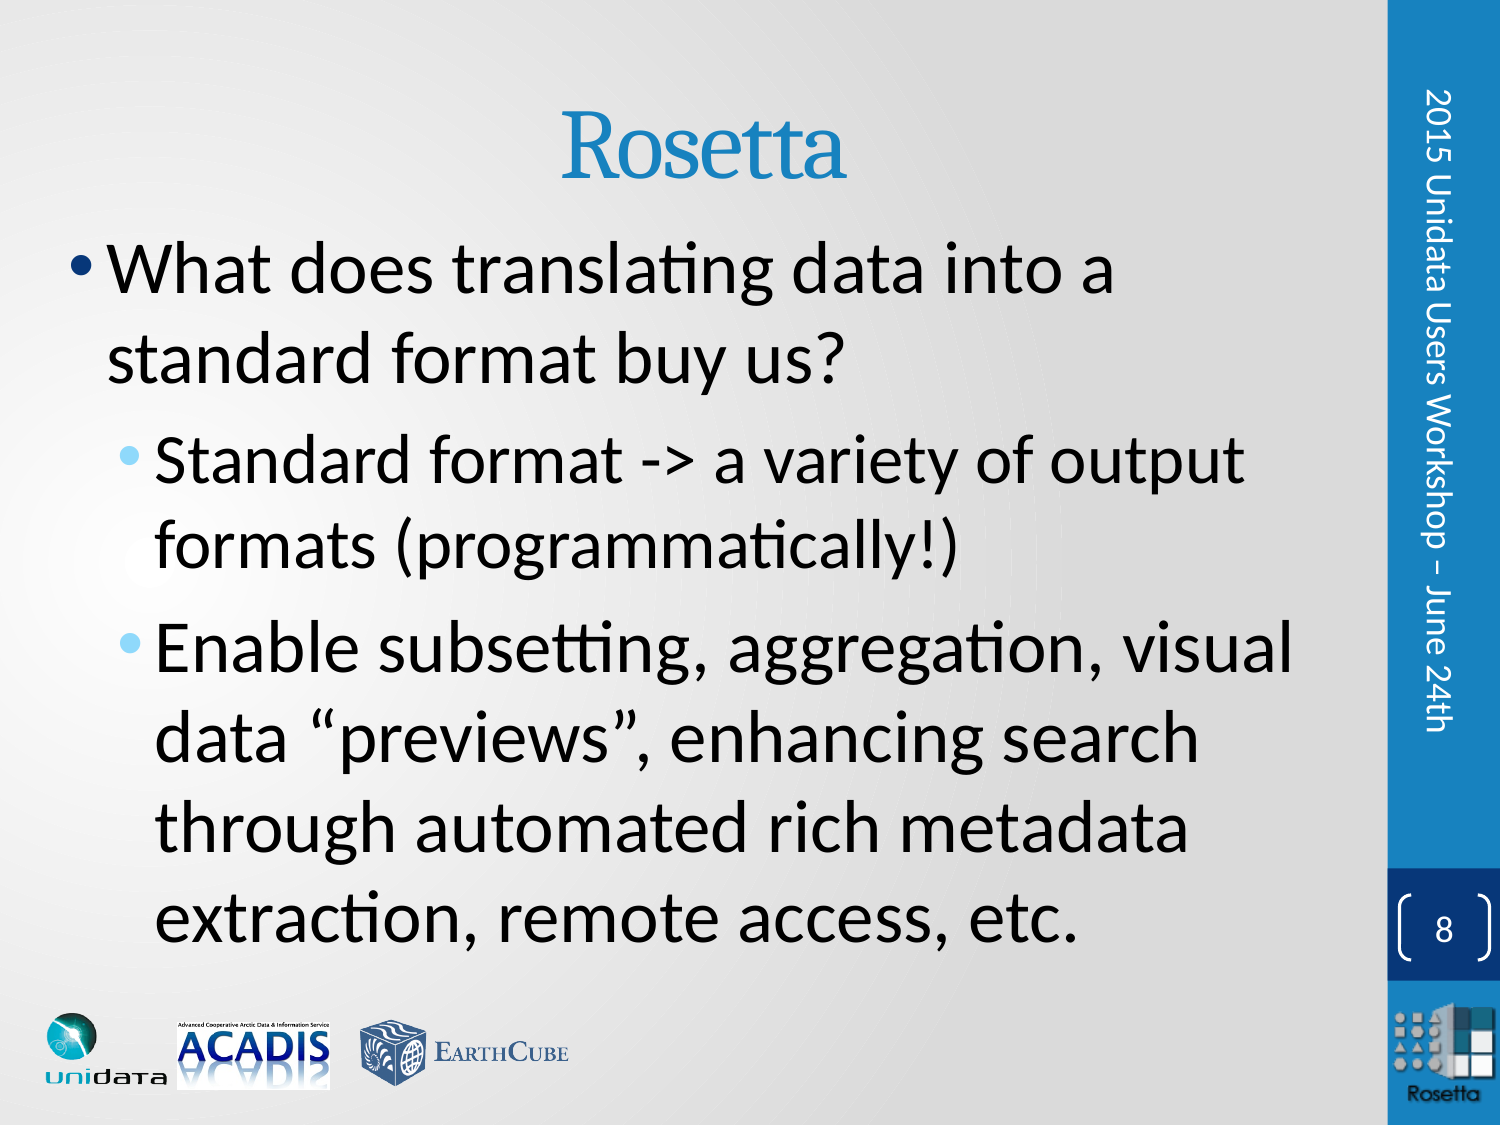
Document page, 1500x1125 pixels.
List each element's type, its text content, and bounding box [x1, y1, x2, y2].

text_box 2015 Unidata Users Workshop – June 24th [1412, 74, 1472, 759]
picture [45, 1012, 167, 1085]
picture [177, 1022, 330, 1090]
picture [353, 1015, 573, 1090]
picture [1387, 997, 1500, 1110]
list What does translating data into a standard format buy us? Standard format -> a variety of output formats (programmatically!) Enable subsetting, aggregation, visual data “previews”, enhancing search through automated rich metadata extraction, remote access, etc. [34, 211, 1373, 969]
slide_number 7 [1397, 893, 1492, 962]
title Rosetta [49, 45, 1359, 211]
